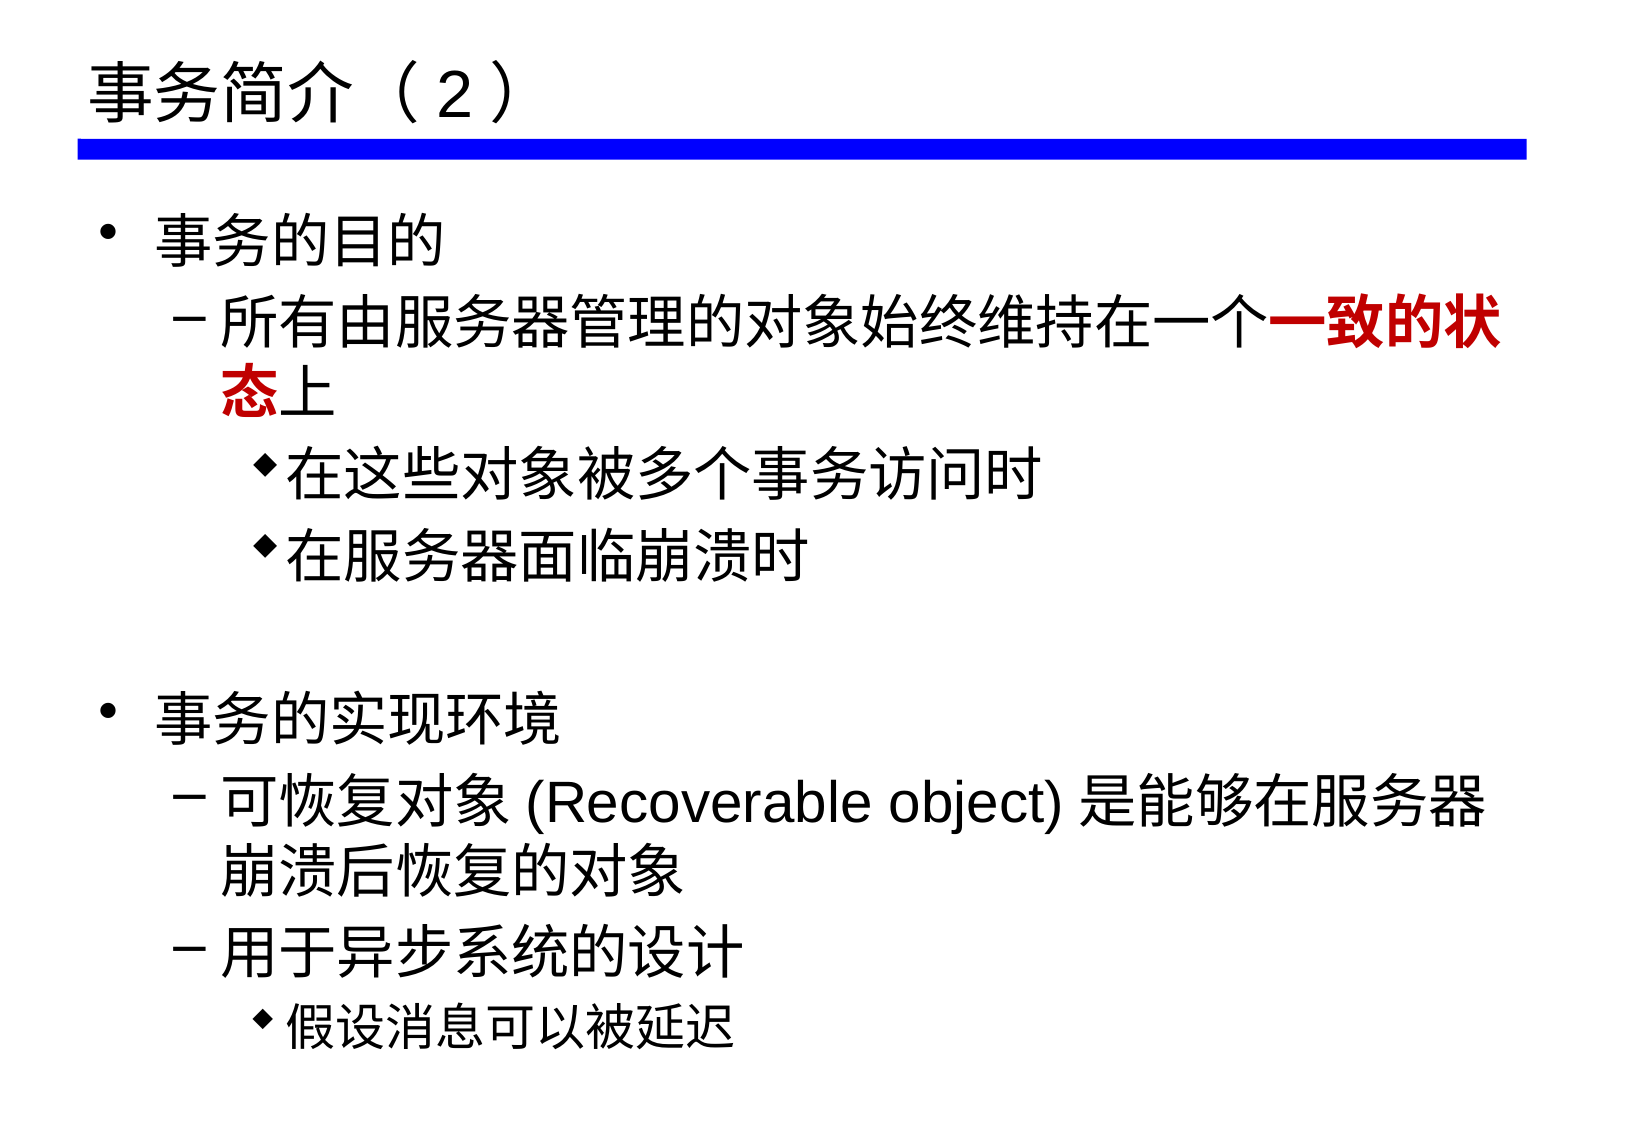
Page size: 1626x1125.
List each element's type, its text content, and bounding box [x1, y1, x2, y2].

list 事务的目的 所有由服务器管理的对象始终维持在一个一致的状态上 在这些对象被多个事务访问时 在服务器面临崩溃时 事务的实现环境 可恢复对象(Recoverable object)是能够在服务器崩溃后恢复的对象 用于异步系统的设计 假设消息可以被延迟 [83, 196, 1537, 1111]
title 事务简介（2） [72, 19, 1531, 140]
